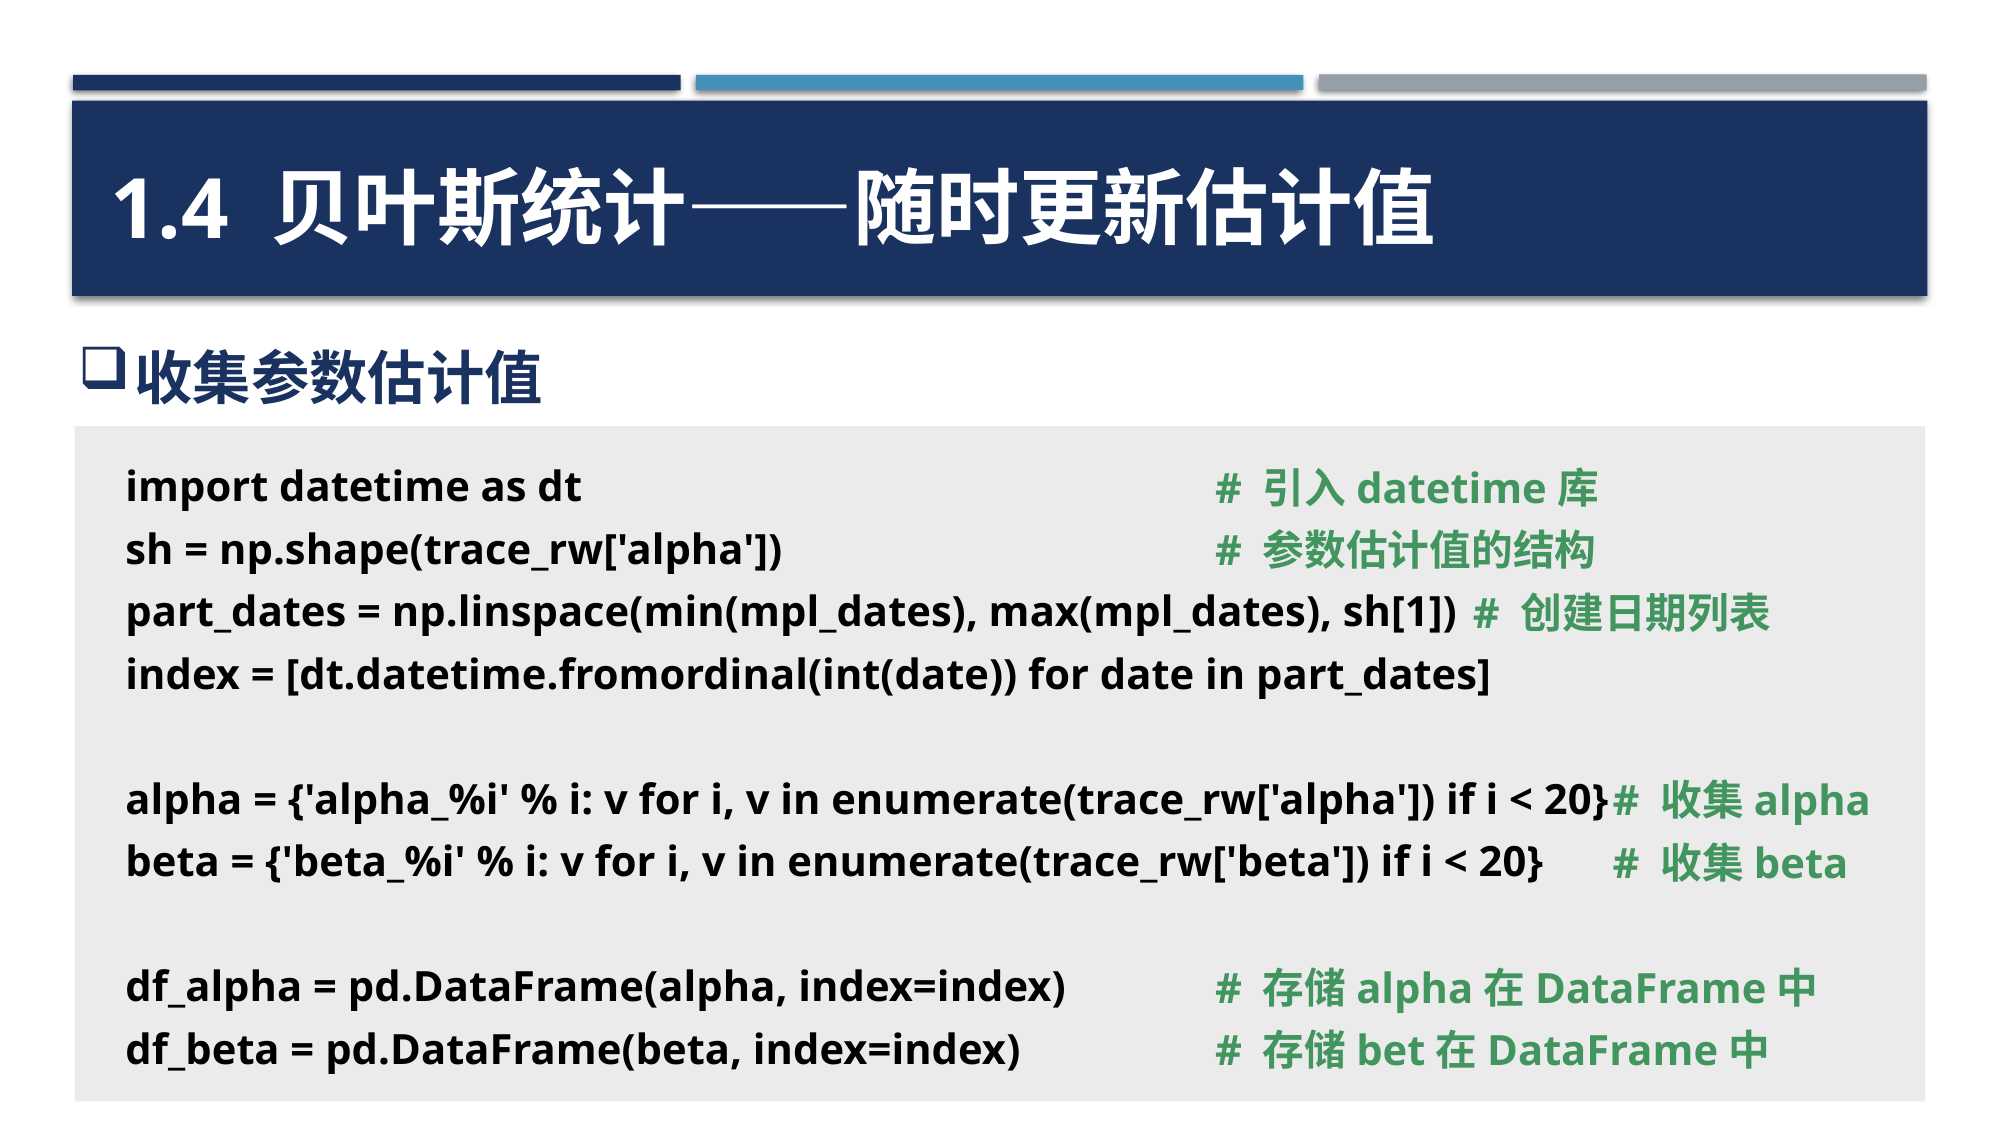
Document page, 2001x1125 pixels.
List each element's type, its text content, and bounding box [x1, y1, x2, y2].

text_box 收集参数估计值 [63, 298, 1925, 419]
text_box 1.4 贝叶斯统计——随时更新估计值 [95, 147, 1689, 263]
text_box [74, 425, 1934, 1103]
